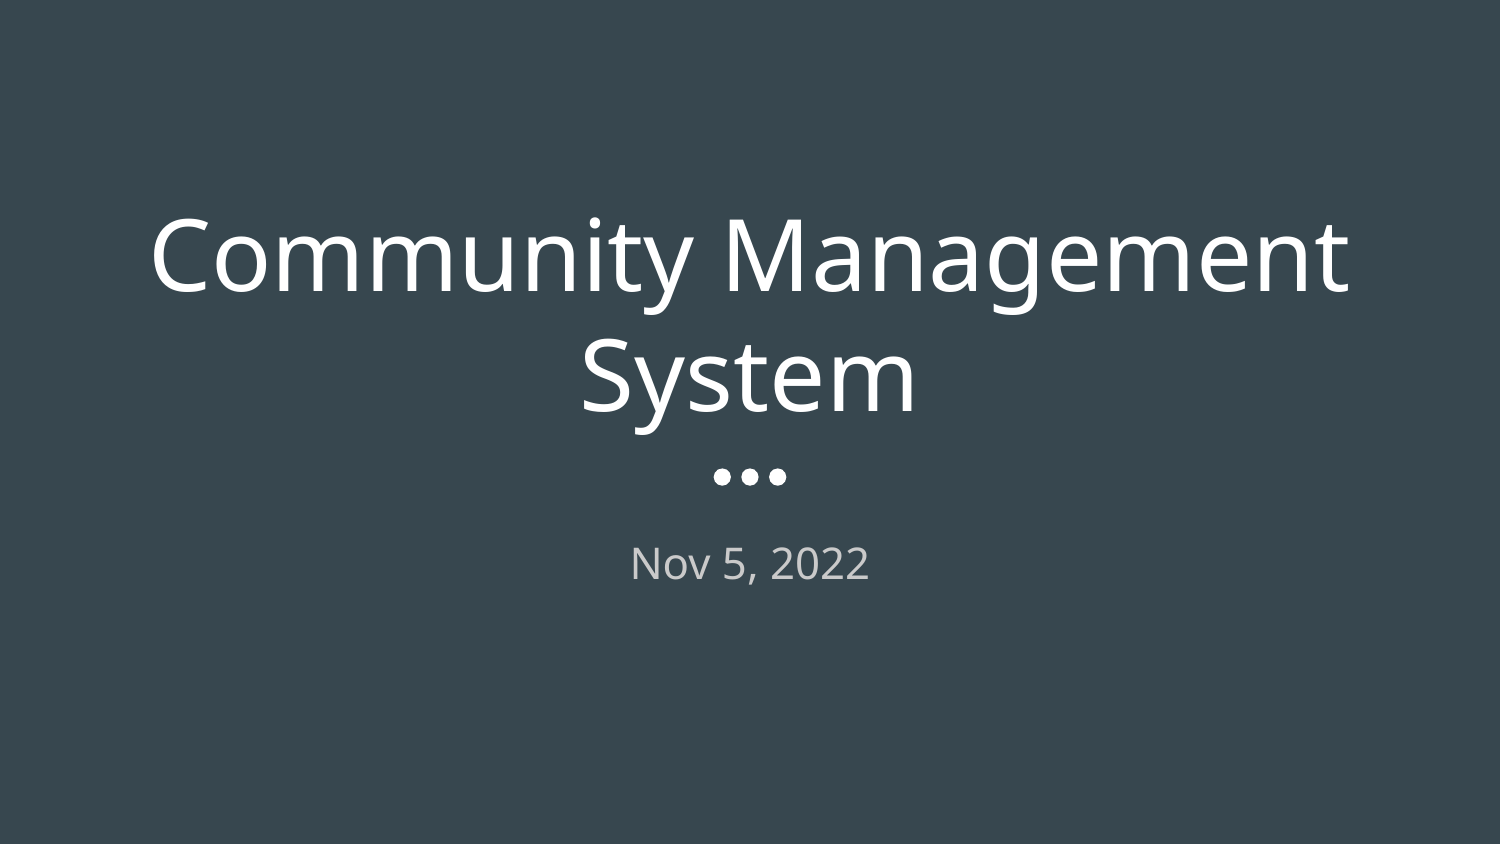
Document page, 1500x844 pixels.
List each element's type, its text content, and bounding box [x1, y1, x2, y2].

title Community Management System [110, 162, 1390, 447]
subtitle Nov 5, 2022 [110, 520, 1390, 651]
